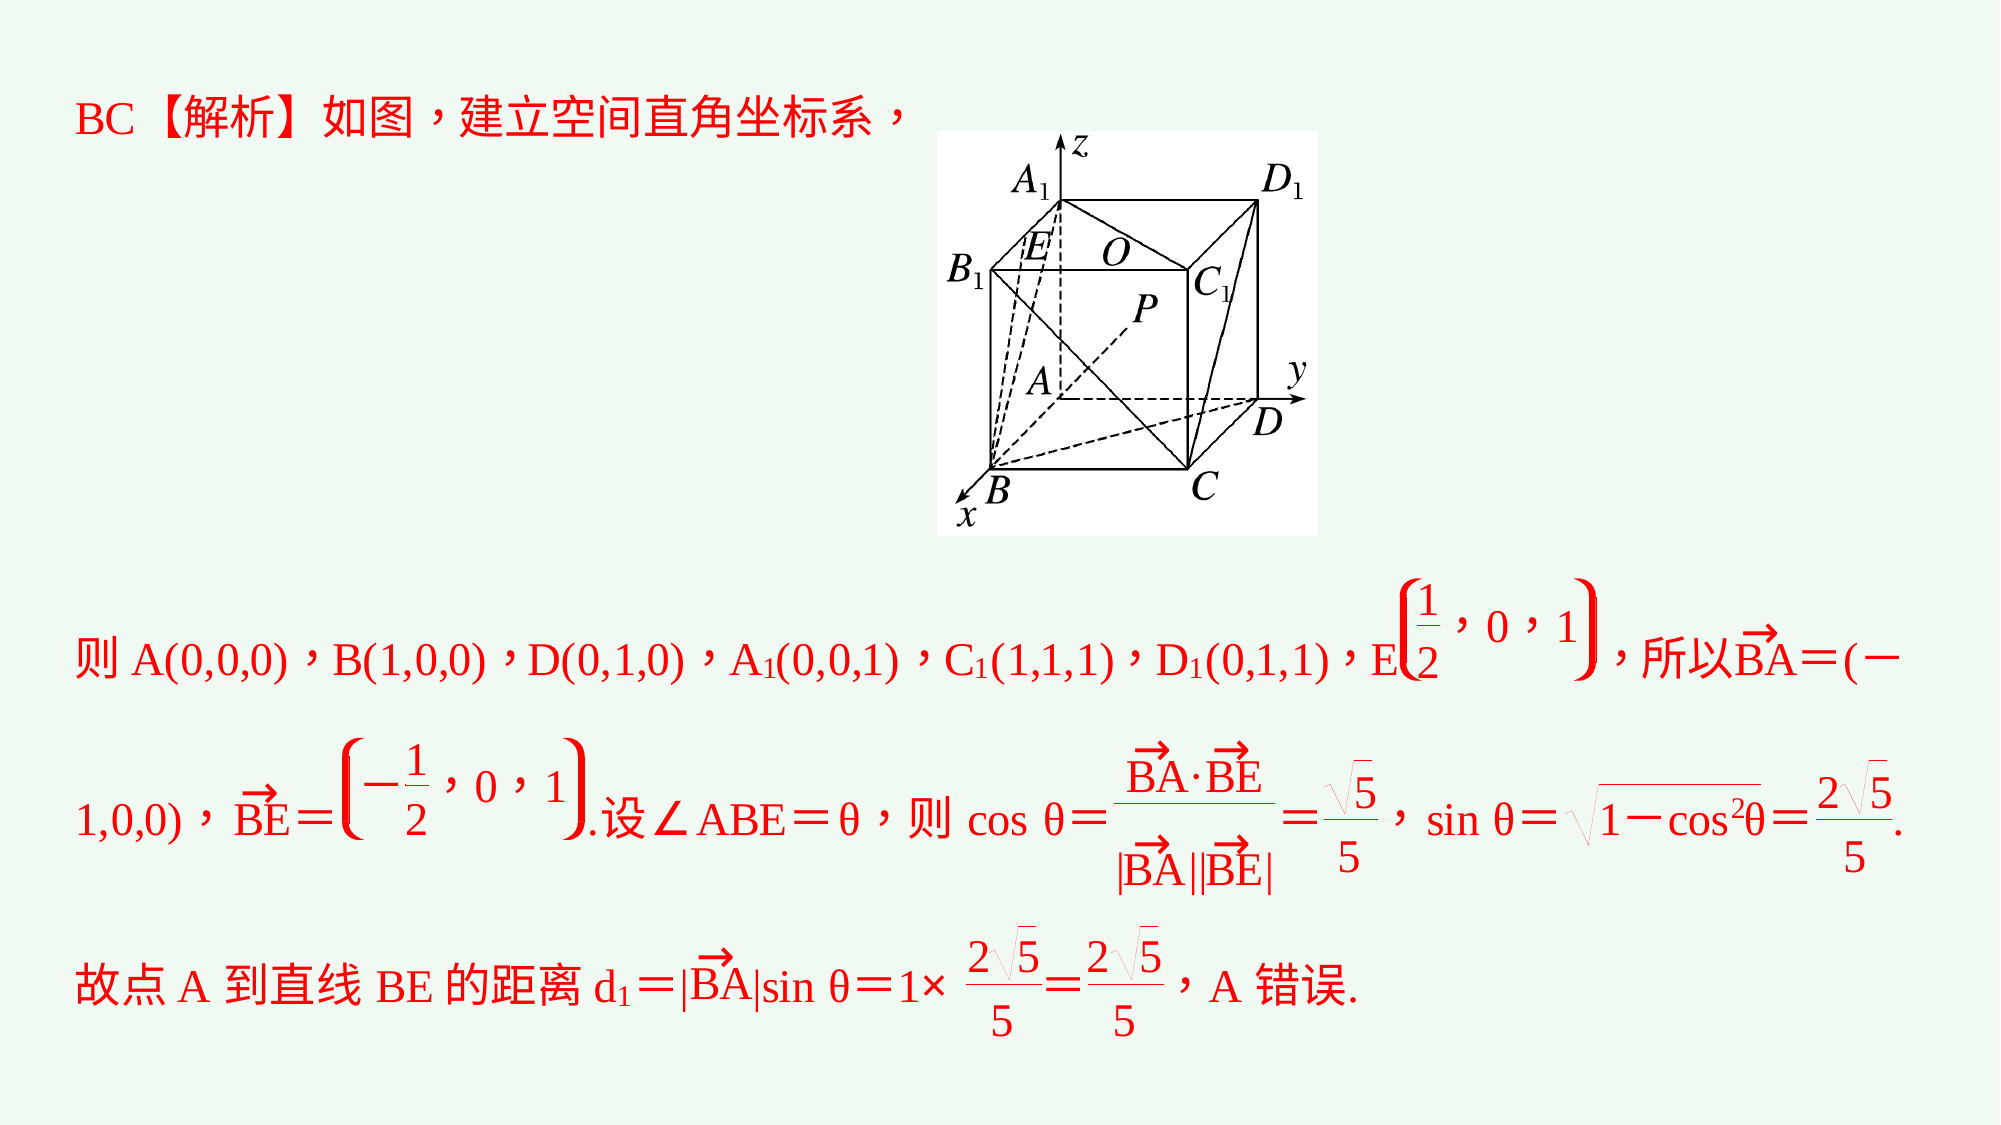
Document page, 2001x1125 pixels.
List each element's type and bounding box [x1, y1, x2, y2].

text_box [74, 64, 1907, 1125]
